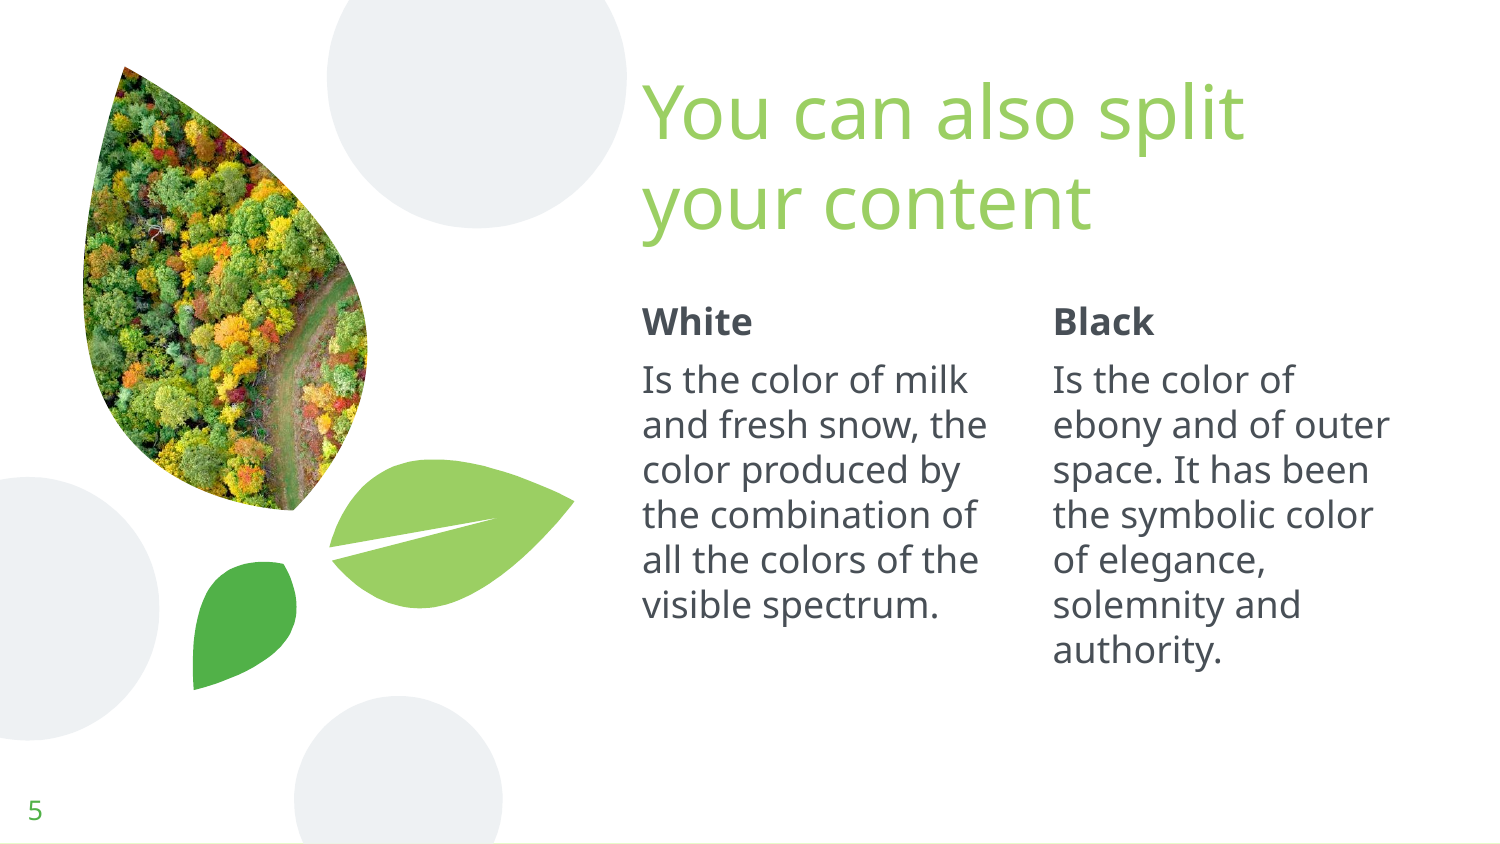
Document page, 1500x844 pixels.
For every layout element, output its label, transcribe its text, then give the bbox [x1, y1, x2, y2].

list Black Is the color of ebony and of outer space. It has been the symbolic color of elegance, solemnity and authority. [1037, 283, 1425, 780]
title You can also split your content [626, 146, 1425, 260]
picture [82, 67, 371, 511]
list White Is the color of milk and fresh snow, the color produced by the combination of all the colors of the visible spectrum. [626, 283, 1015, 780]
slide_number 5 [12, 779, 103, 844]
